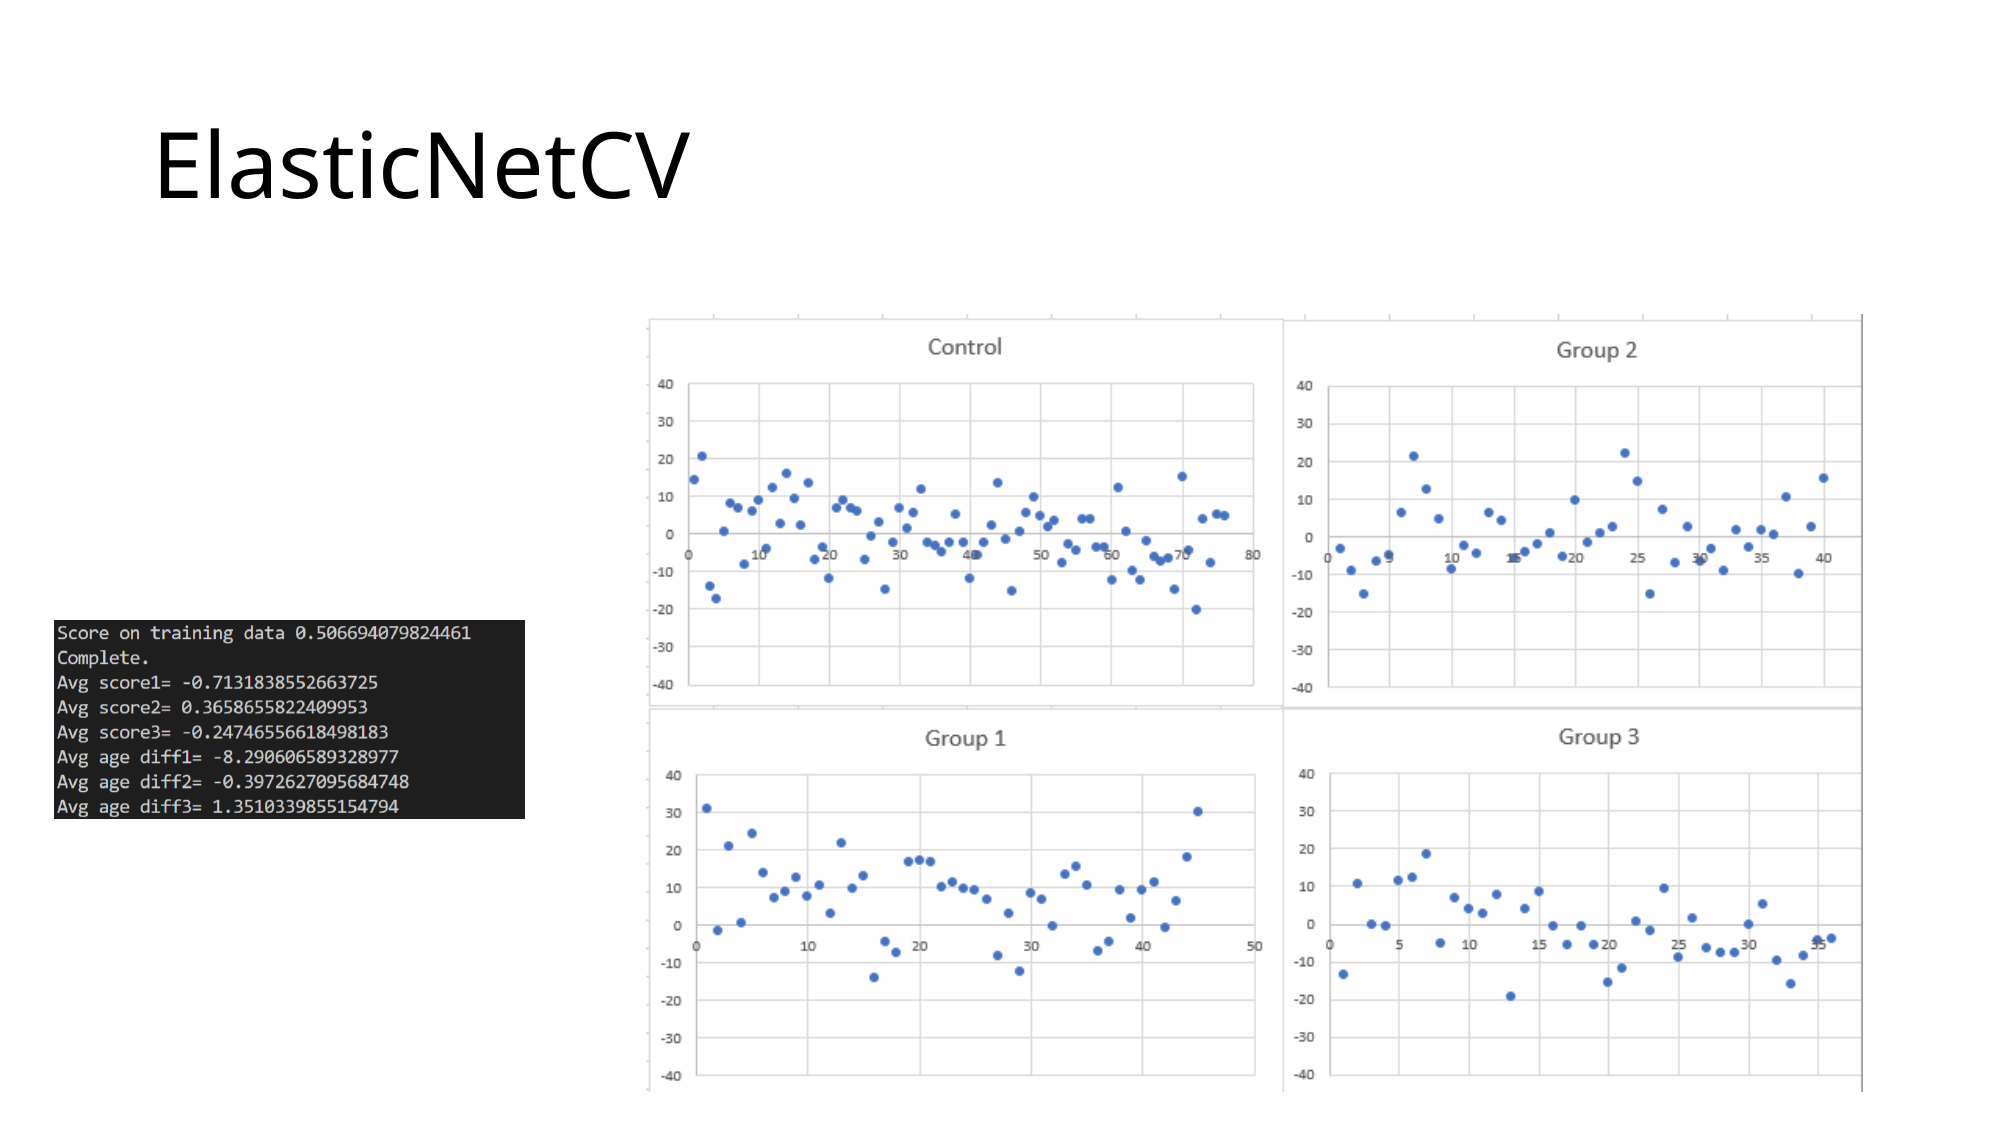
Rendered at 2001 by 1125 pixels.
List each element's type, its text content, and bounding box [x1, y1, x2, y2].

picture [54, 620, 525, 819]
title ElasticNetCV [137, 59, 1863, 278]
picture [646, 314, 1863, 1092]
